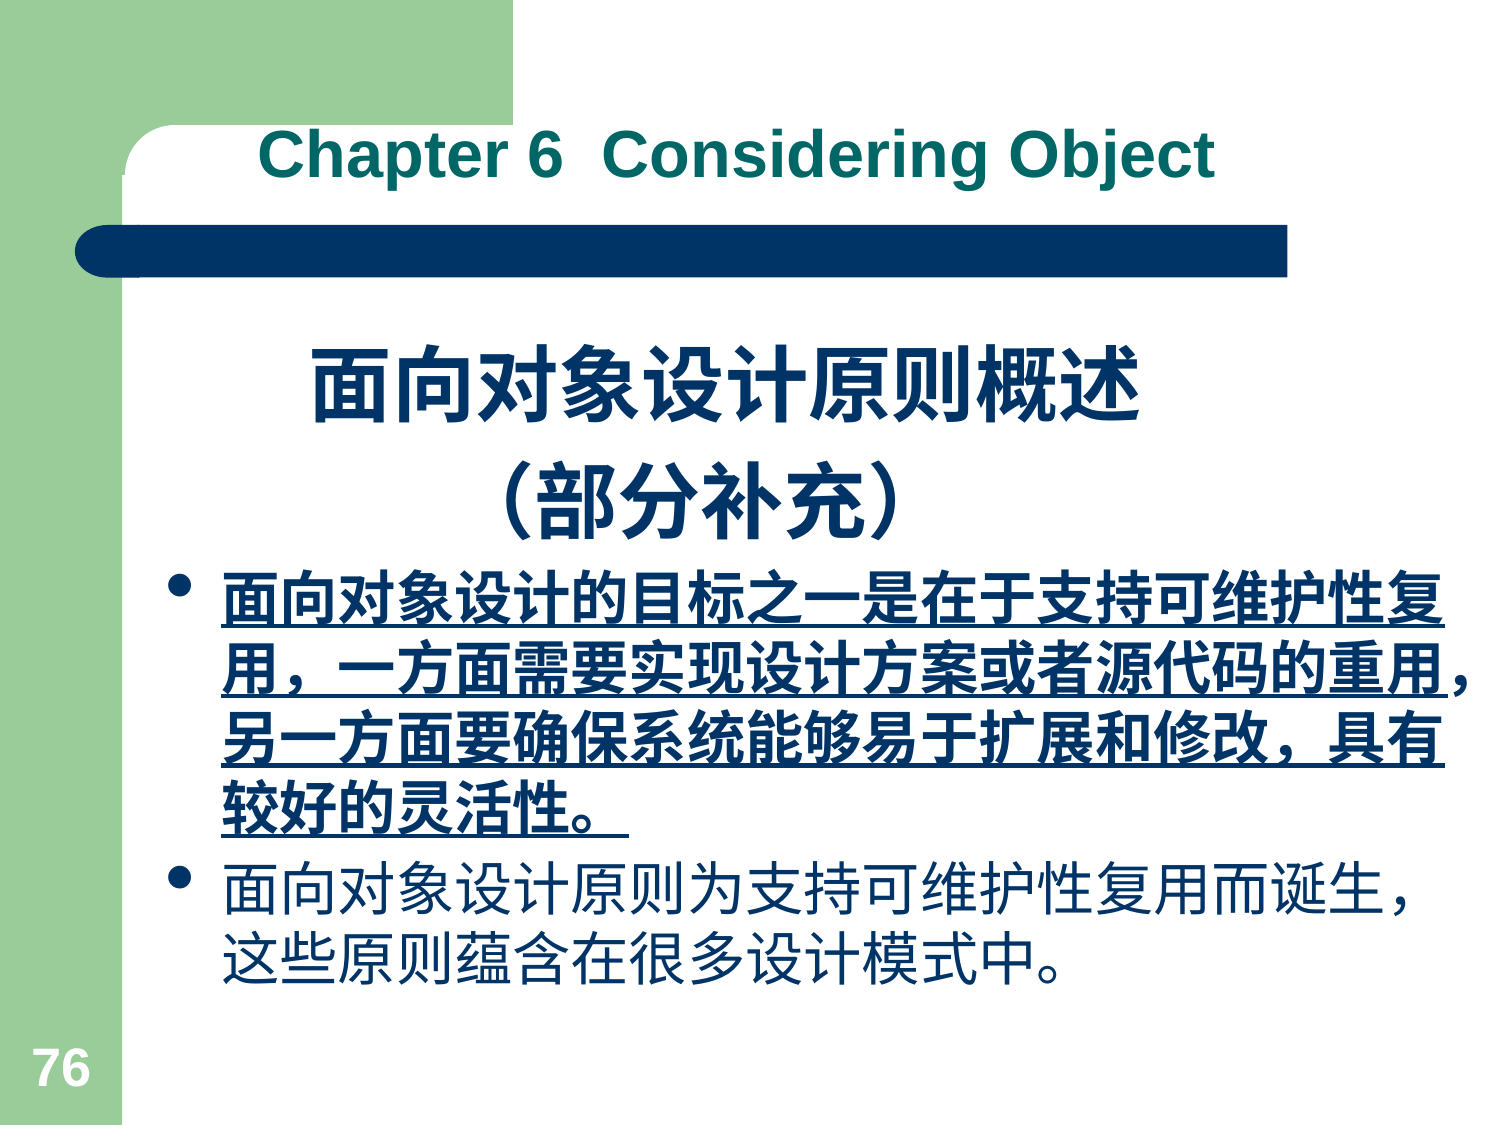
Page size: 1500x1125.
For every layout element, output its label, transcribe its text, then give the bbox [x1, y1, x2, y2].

slide_number 76 [13, 1024, 111, 1106]
title Chapter 6 Considering Object [150, 62, 1463, 200]
list 面向对象设计原则概述 （部分补充） 面向对象设计的目标之一是在于支持可维护性复用，一方面需要实现设计方案或者源代码的重用，另一方面要确保系统能够易于扩展和修改，具有较好的灵活性。 面向对象设计原则为支持可维护性复用而诞生，这些原则蕴含在很多设计模式中。 [150, 324, 1463, 1035]
